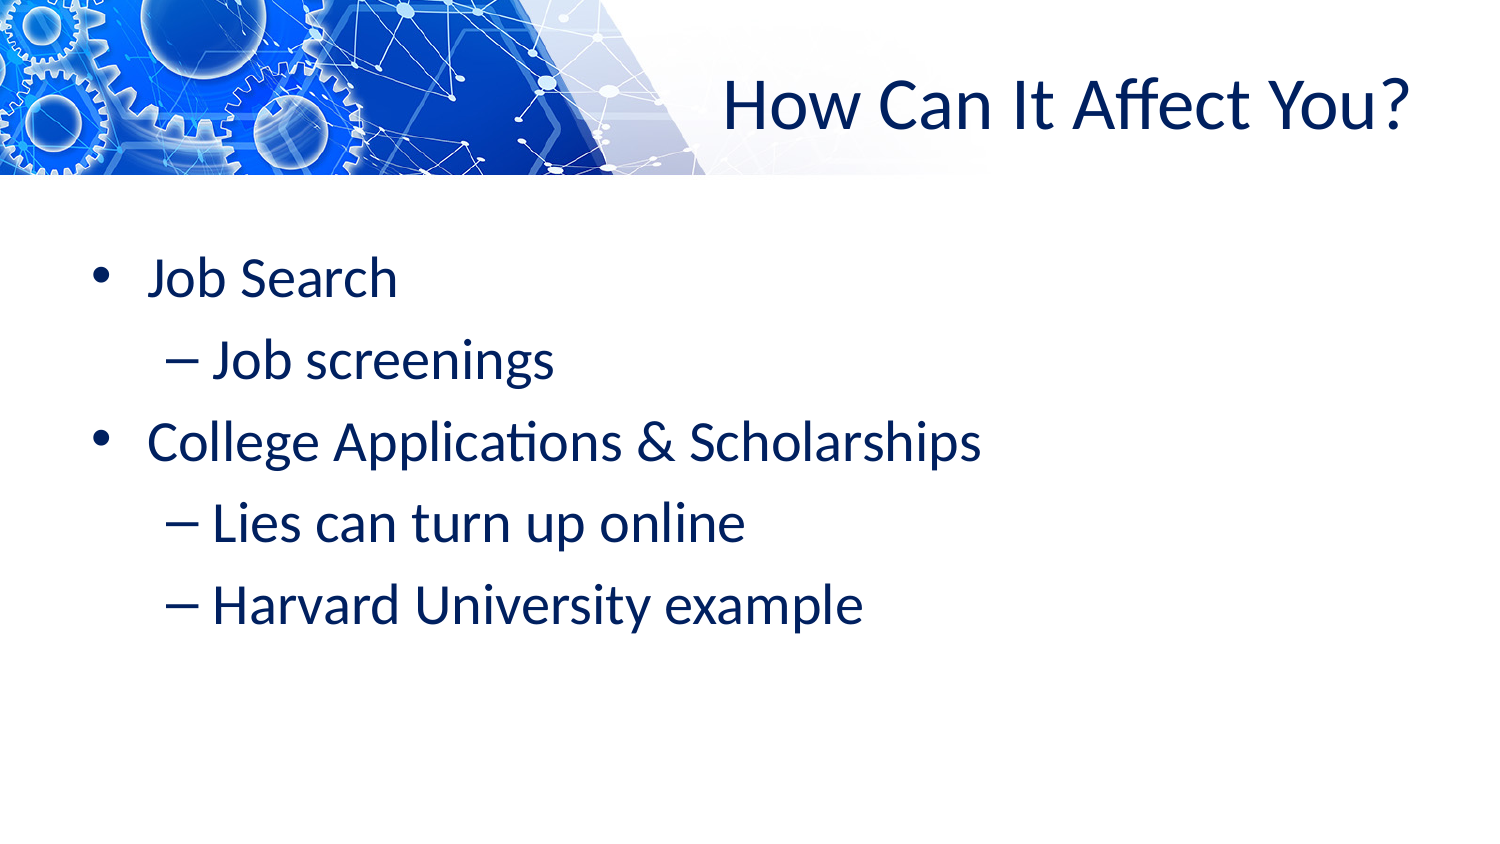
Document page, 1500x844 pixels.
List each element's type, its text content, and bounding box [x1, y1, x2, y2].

title How Can It Affect You? [73, 36, 1429, 162]
list Job Search Job screenings College Applications & Scholarships Lies can turn up online Harvard University example [76, 232, 1429, 784]
picture [0, 0, 1500, 844]
